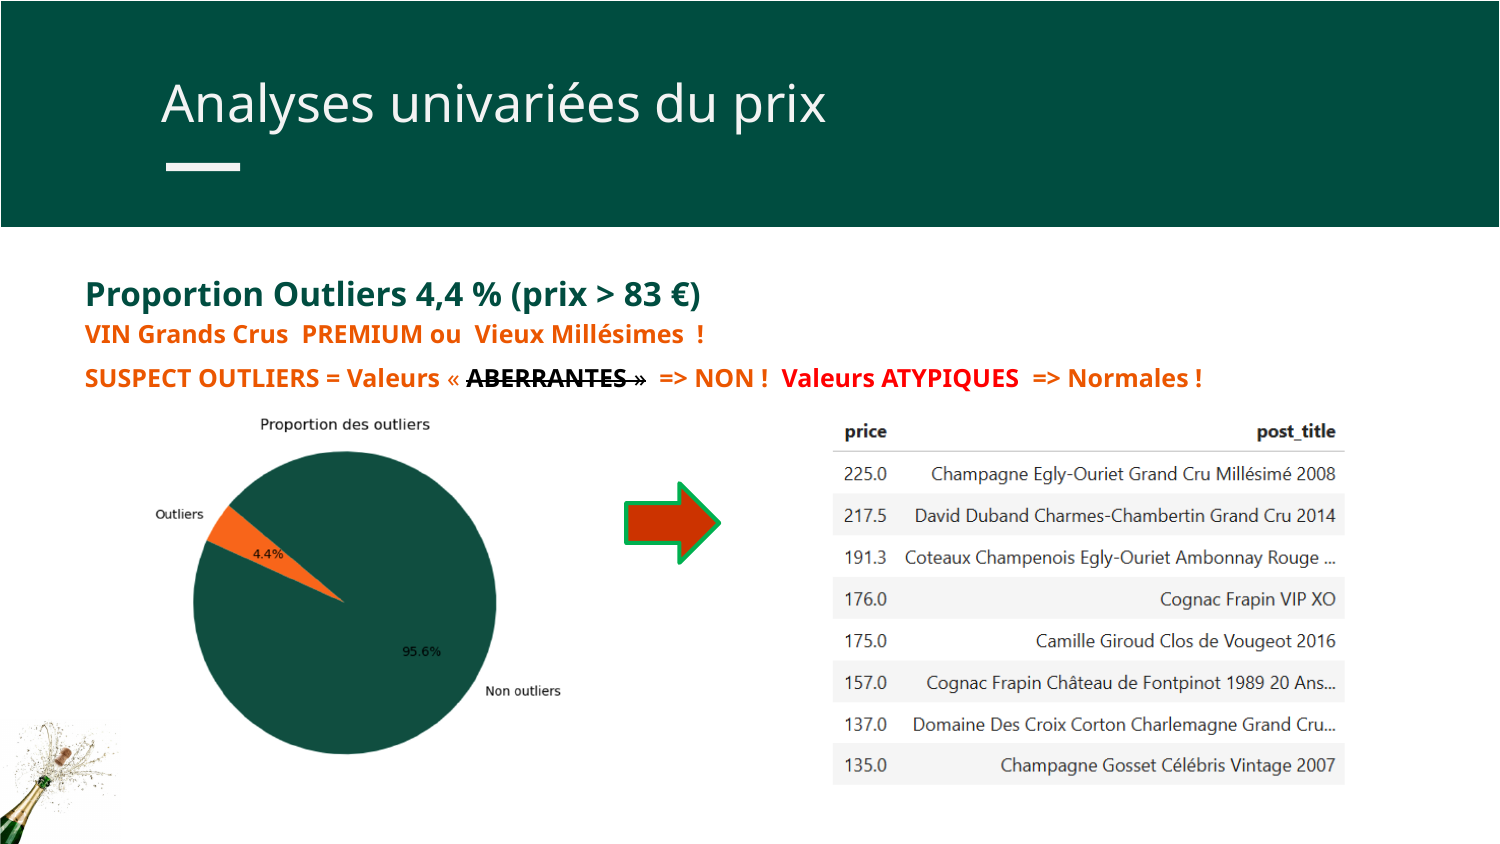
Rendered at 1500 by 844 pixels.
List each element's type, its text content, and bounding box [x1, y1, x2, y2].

text_box [0, 0, 1500, 228]
text_box Analyses univariées du prix [146, 55, 1500, 150]
picture [0, 719, 121, 844]
text_box [624, 481, 722, 565]
picture [146, 412, 575, 765]
list Proportion Outliers 4,4 % (prix > 83 €) VIN Grands Crus PREMIUM ou Vieux Millésimes ! SUSPECT OUTLIERS = Valeurs « ABERRANTES » => NON ! Valeurs ATYPIQUES => Normales ! [51, 252, 1449, 814]
picture [832, 412, 1366, 797]
text_box [166, 162, 241, 172]
